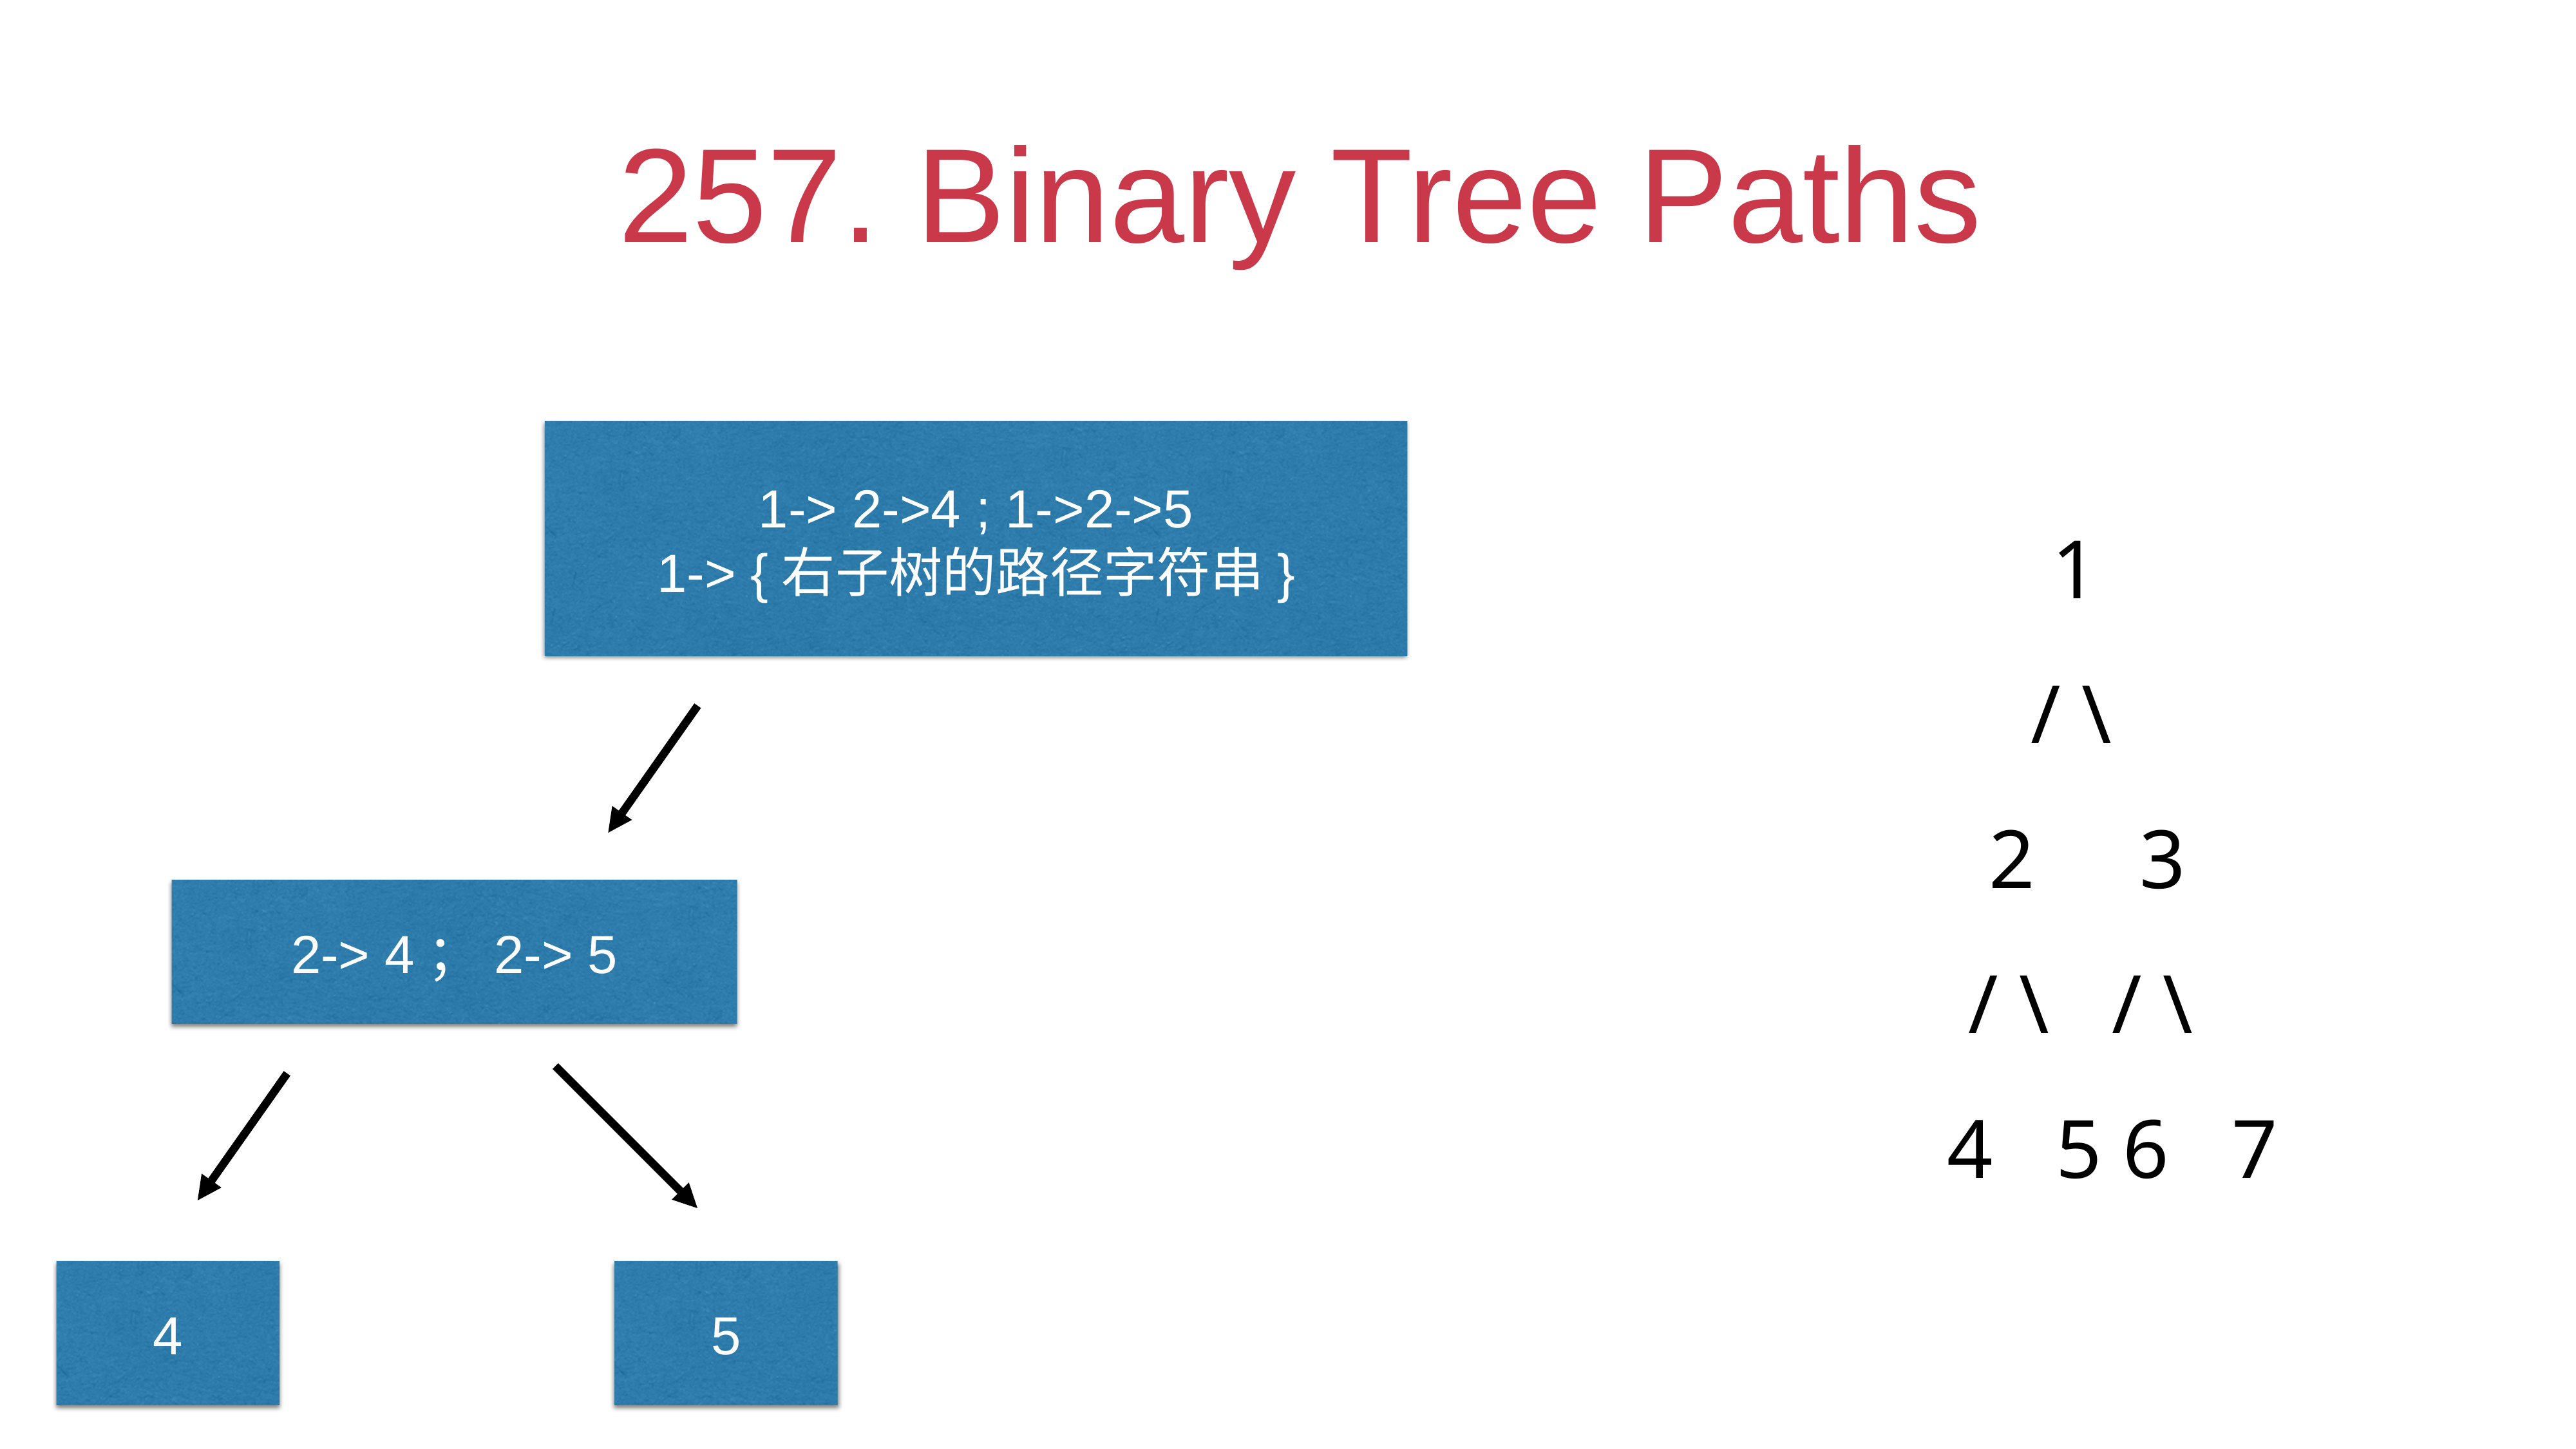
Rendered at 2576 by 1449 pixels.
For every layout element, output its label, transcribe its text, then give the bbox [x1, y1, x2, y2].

title 257. Binary Tree Paths [187, 60, 2389, 276]
text_box 4 [56, 1261, 280, 1405]
text_box [555, 1066, 698, 1209]
text_box 1-> 2->4 ; 1->2->5 1-> {右子树的路径字符串} [544, 421, 1408, 656]
text_box [608, 705, 698, 833]
text_box 1 / \ 2 3 / \ / \ 4 5 6 7 [1942, 464, 2531, 1200]
text_box [197, 1073, 287, 1200]
text_box 2-> 4；2-> 5 [171, 880, 737, 1024]
text_box 5 [614, 1261, 838, 1405]
